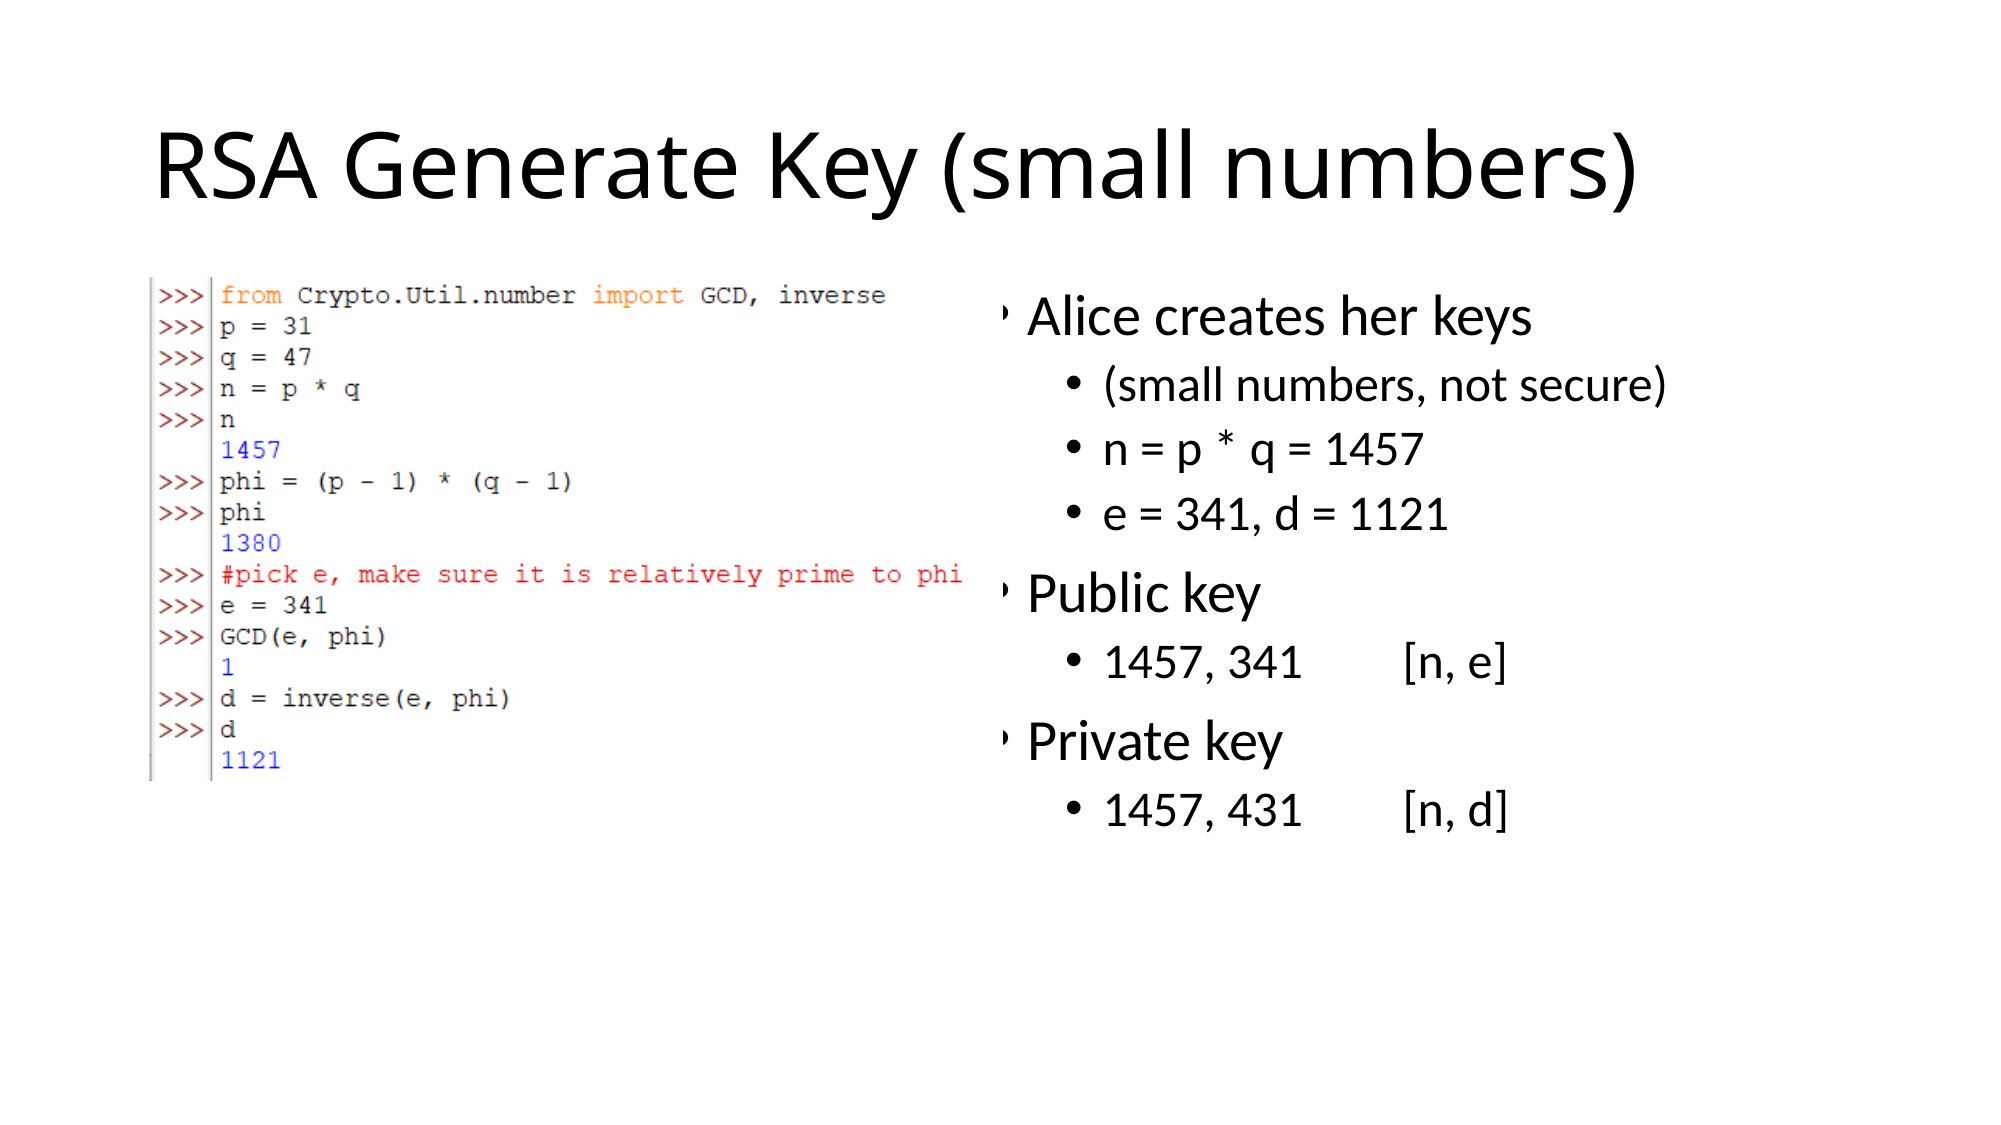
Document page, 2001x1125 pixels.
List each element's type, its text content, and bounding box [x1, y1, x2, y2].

title RSA Generate Key (small numbers) [137, 59, 1863, 278]
list Alice creates her keys (small numbers, not secure) n = p * q = 1457 e = 341, d = 1121 Public key 1457, 341 [n, e] Private key 1457, 431 [n, d] [975, 277, 1863, 956]
picture [149, 277, 1003, 781]
